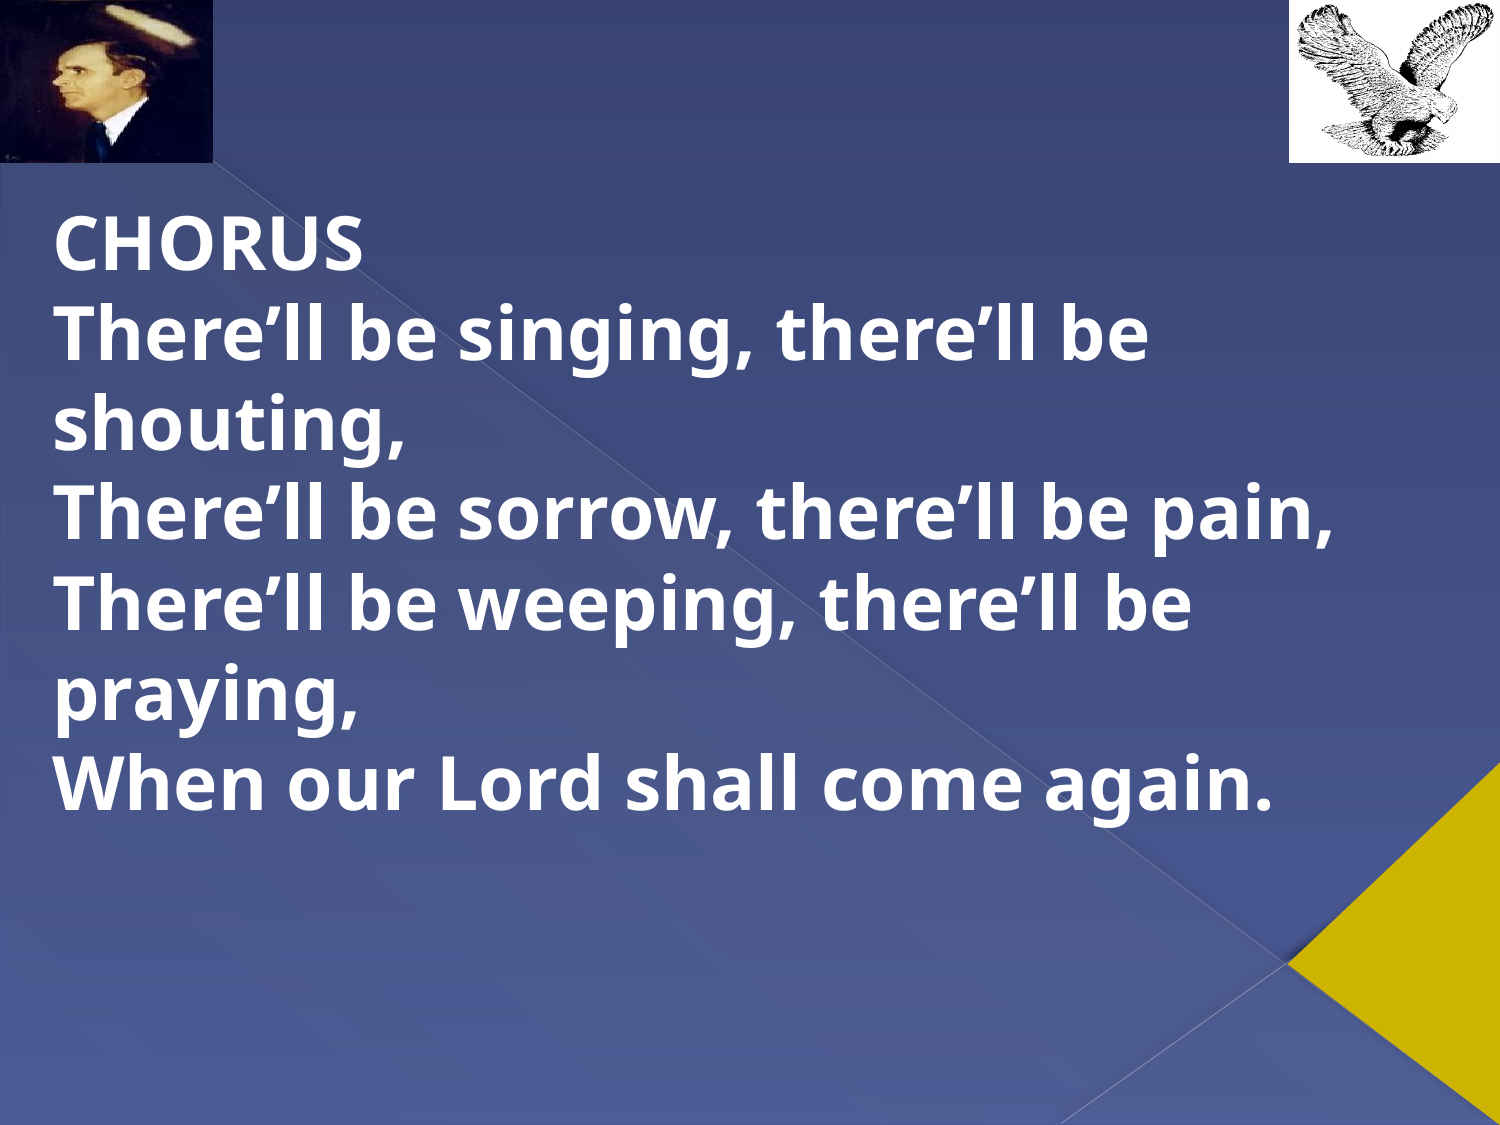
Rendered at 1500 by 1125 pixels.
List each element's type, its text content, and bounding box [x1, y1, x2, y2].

picture [0, 0, 213, 163]
text_box CHORUS There’ll be singing, there’ll be shouting, There’ll be sorrow, there’ll be pain, There’ll be weeping, there’ll be praying, When our Lord shall come again. [37, 187, 1500, 833]
picture [1288, 0, 1500, 163]
text_box [1285, 833, 1500, 1125]
